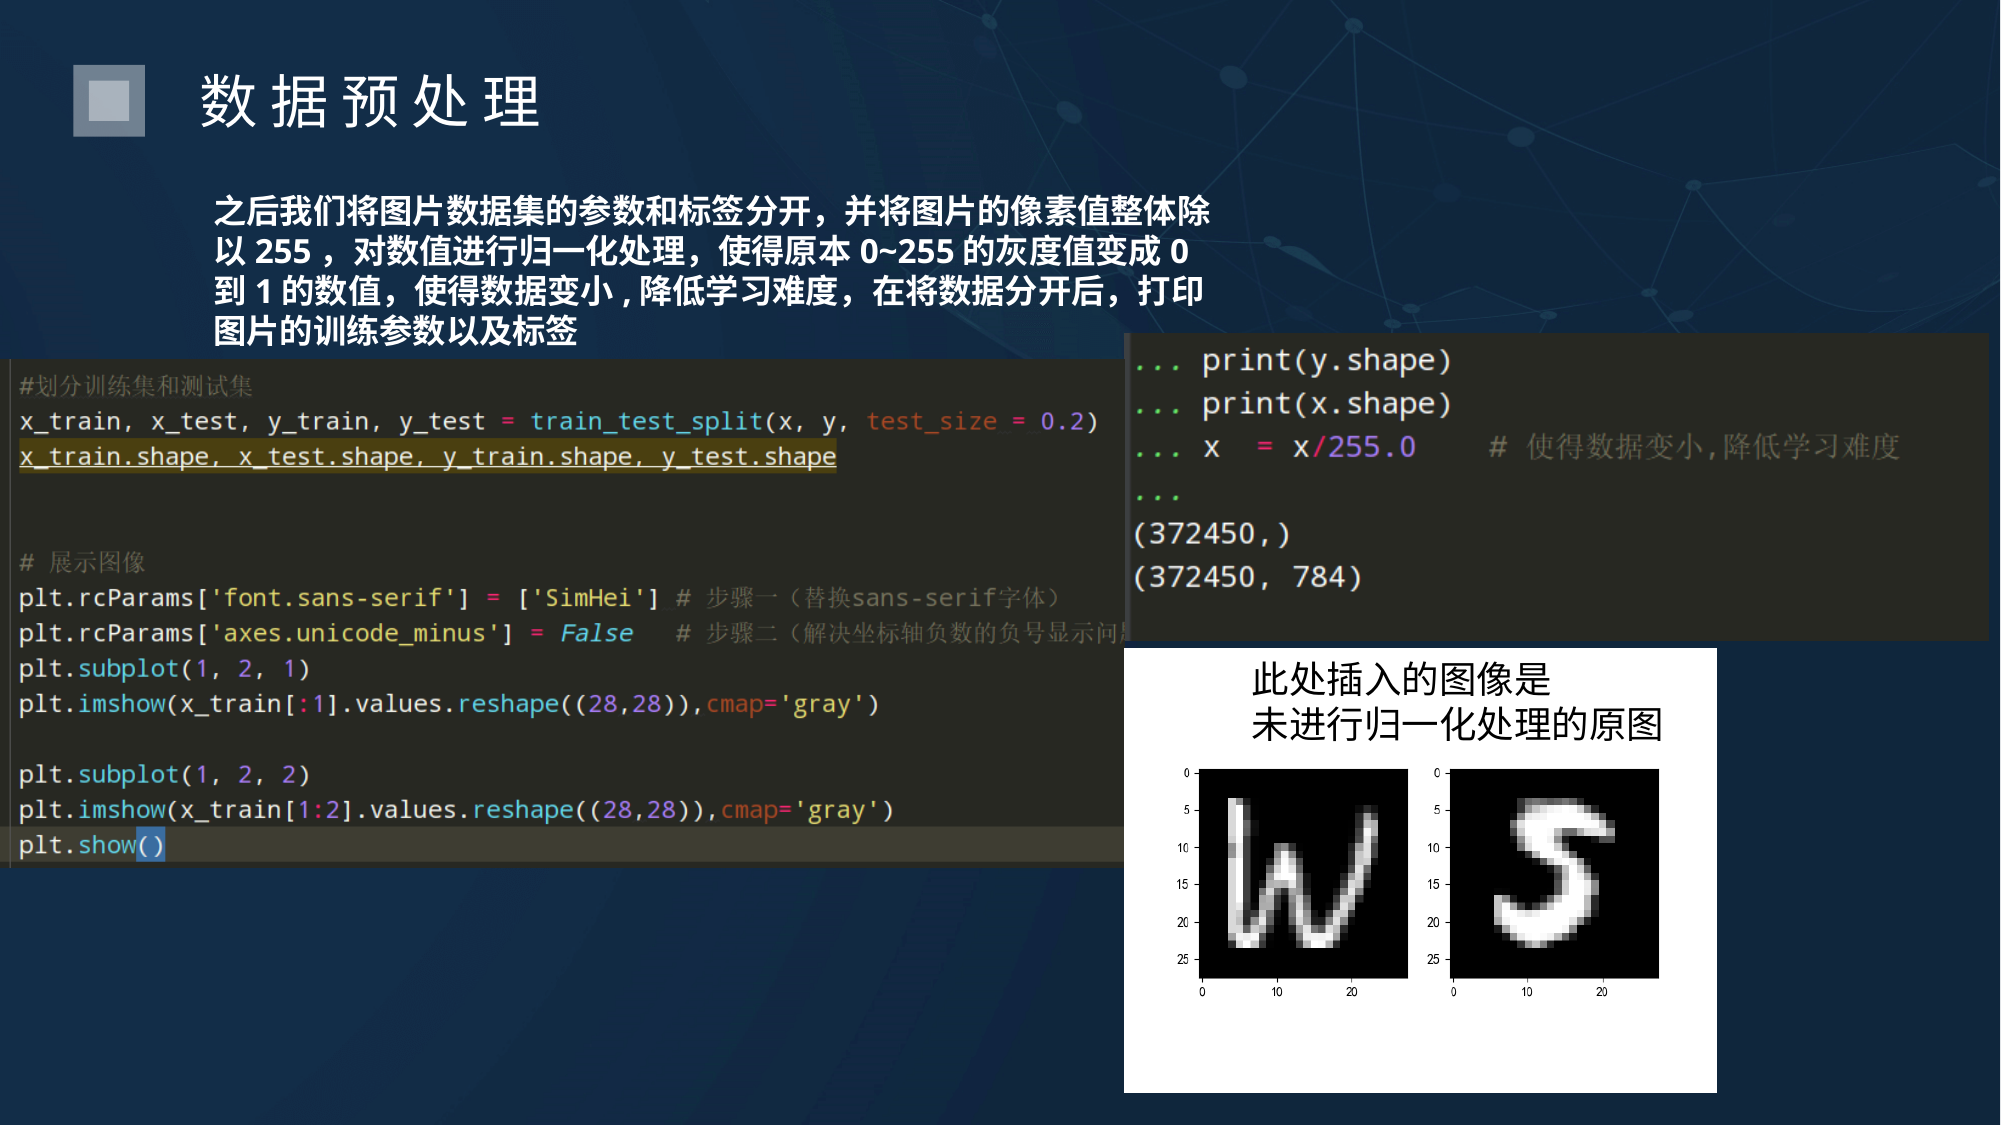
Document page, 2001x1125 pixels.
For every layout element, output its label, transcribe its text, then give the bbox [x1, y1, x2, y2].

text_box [73, 64, 145, 137]
picture [0, 0, 2001, 1125]
text_box 数据预处理 [185, 57, 975, 143]
text_box 之后我们将图片数据集的参数和标签分开，并将图片的像素值整体除以255，对数值进行归一化处理，使得原本0~255的灰度值变成0到1的数值，使得数据变小,降低学习难度，在将数据分开后，打印图片的训练参数以及标签 [198, 183, 1238, 358]
